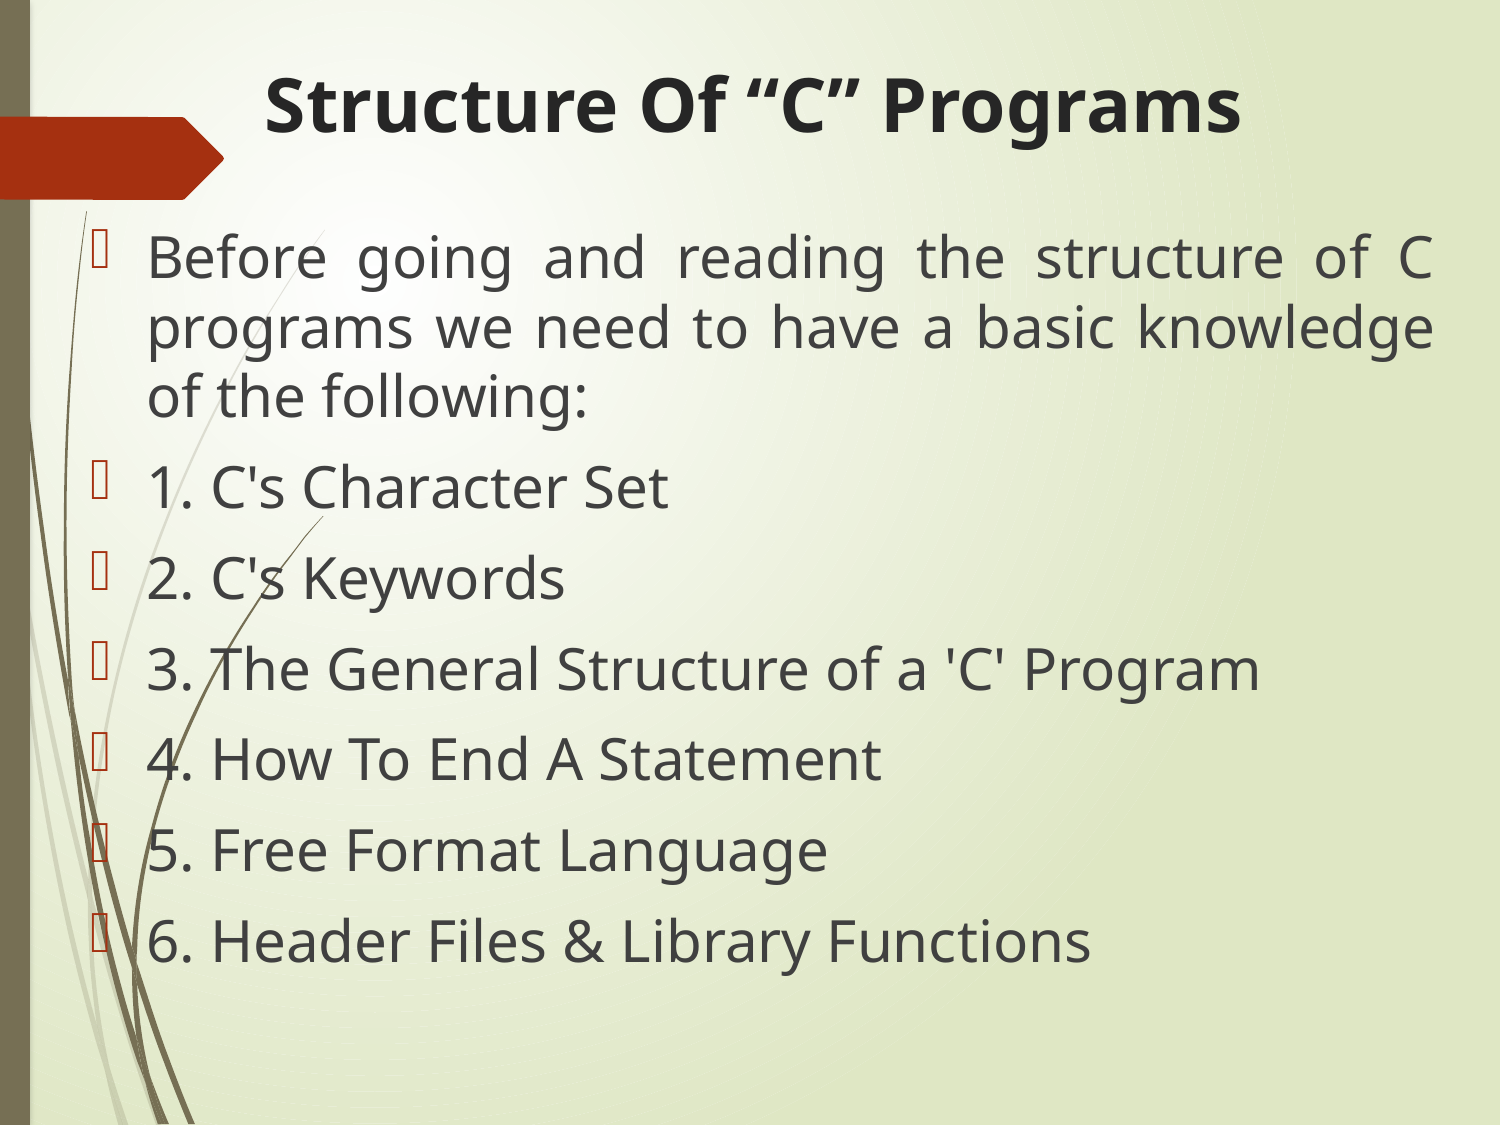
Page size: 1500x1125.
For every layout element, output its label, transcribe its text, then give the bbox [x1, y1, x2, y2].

list Before going and reading the structure of C programs we need to have a basic knowledge of the following: 1. C's Character Set 2. C's Keywords 3. The General Structure of a 'C' Program 4. How To End A Statement 5. Free Format Language 6. Header Files & Library Functions [75, 212, 1450, 1063]
title Structure Of “C” Programs [249, 50, 1331, 212]
